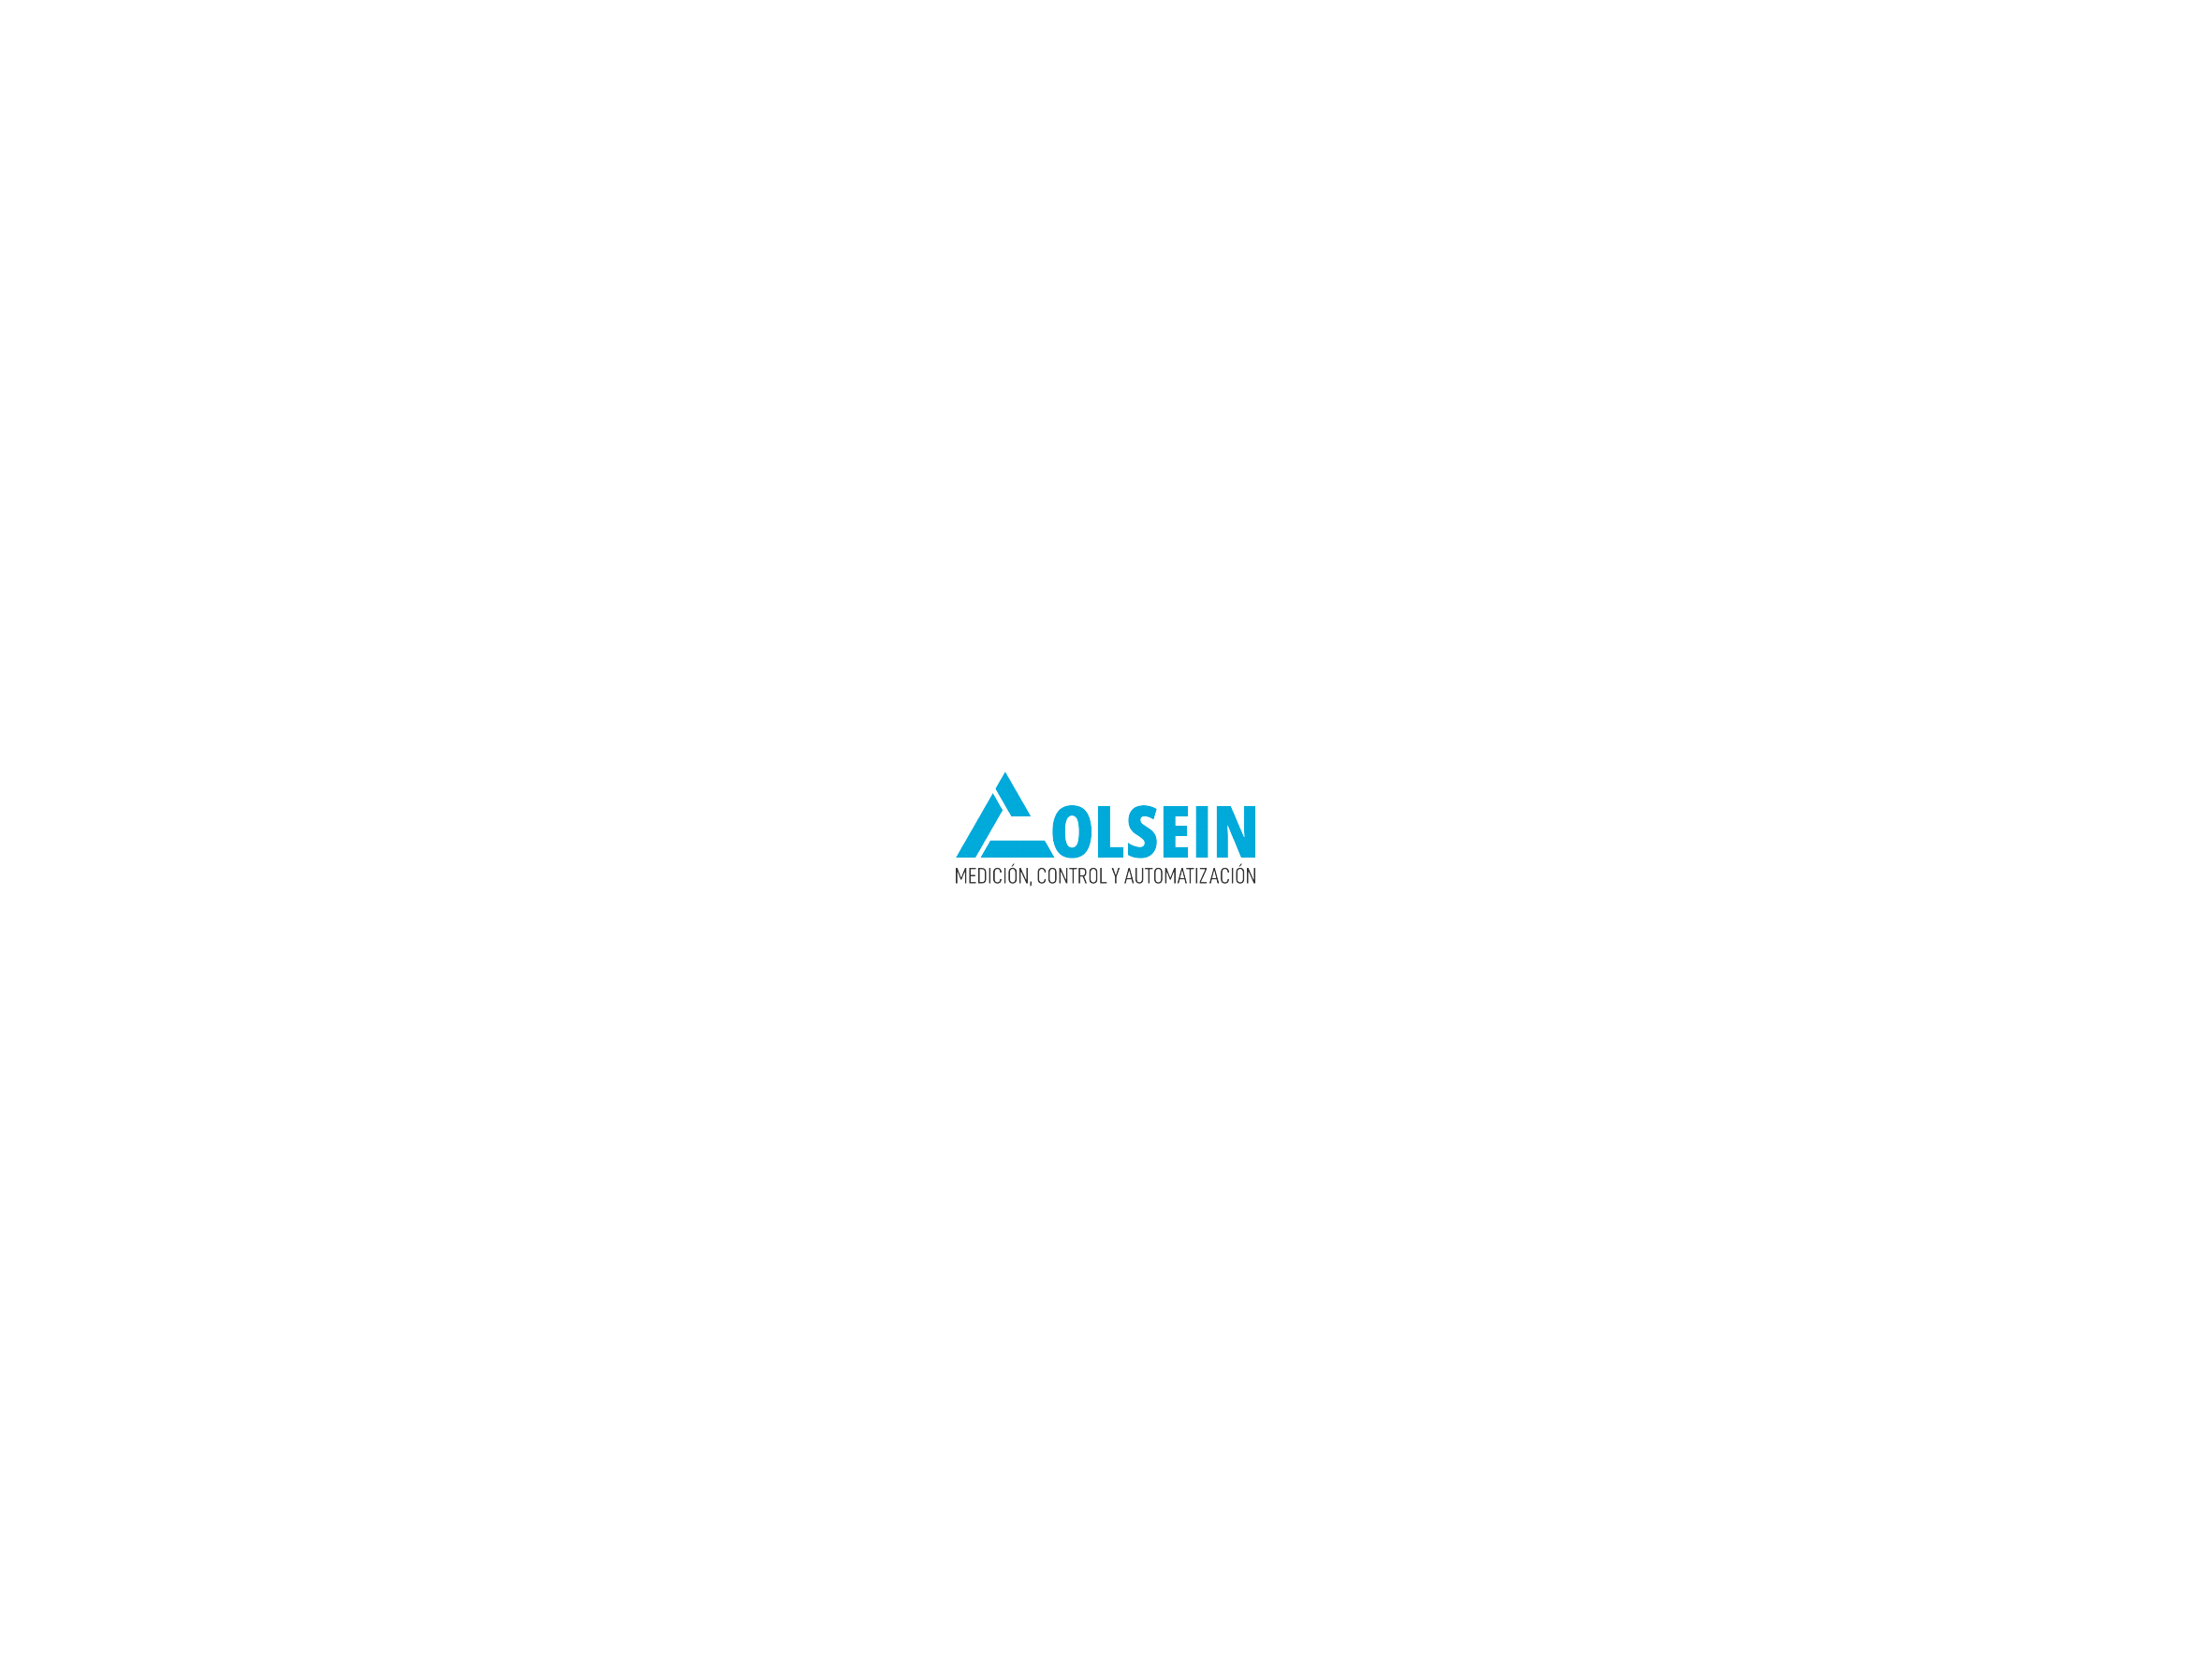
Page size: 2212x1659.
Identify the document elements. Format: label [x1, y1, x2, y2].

picture [956, 771, 1255, 888]
